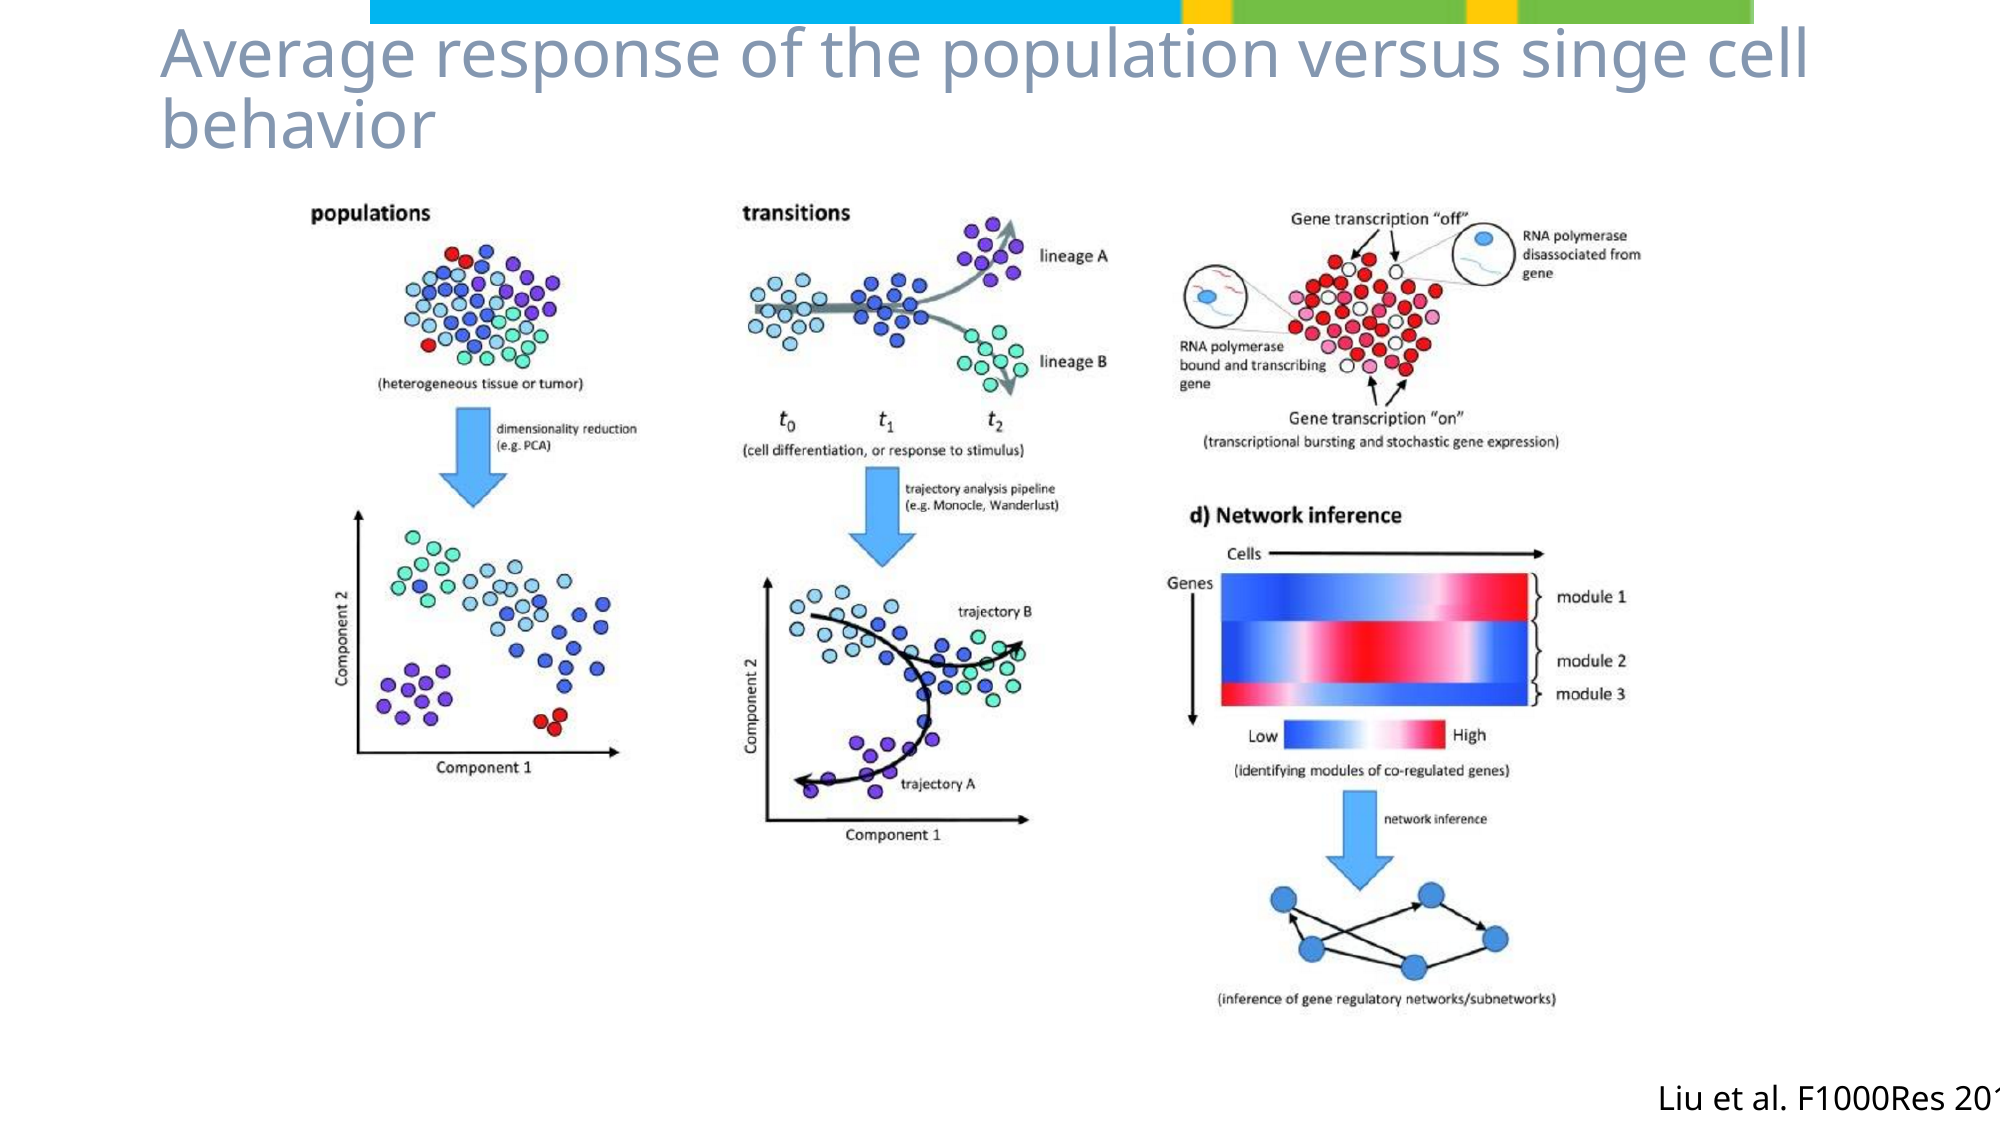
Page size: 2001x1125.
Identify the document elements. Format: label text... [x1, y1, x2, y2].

title Average response of the population versus singe cell behavior [145, 0, 1871, 201]
picture [1180, 0, 1754, 24]
text_box Liu et al. F1000Res 2016 [1642, 949, 2000, 1125]
picture [302, 200, 1643, 1019]
